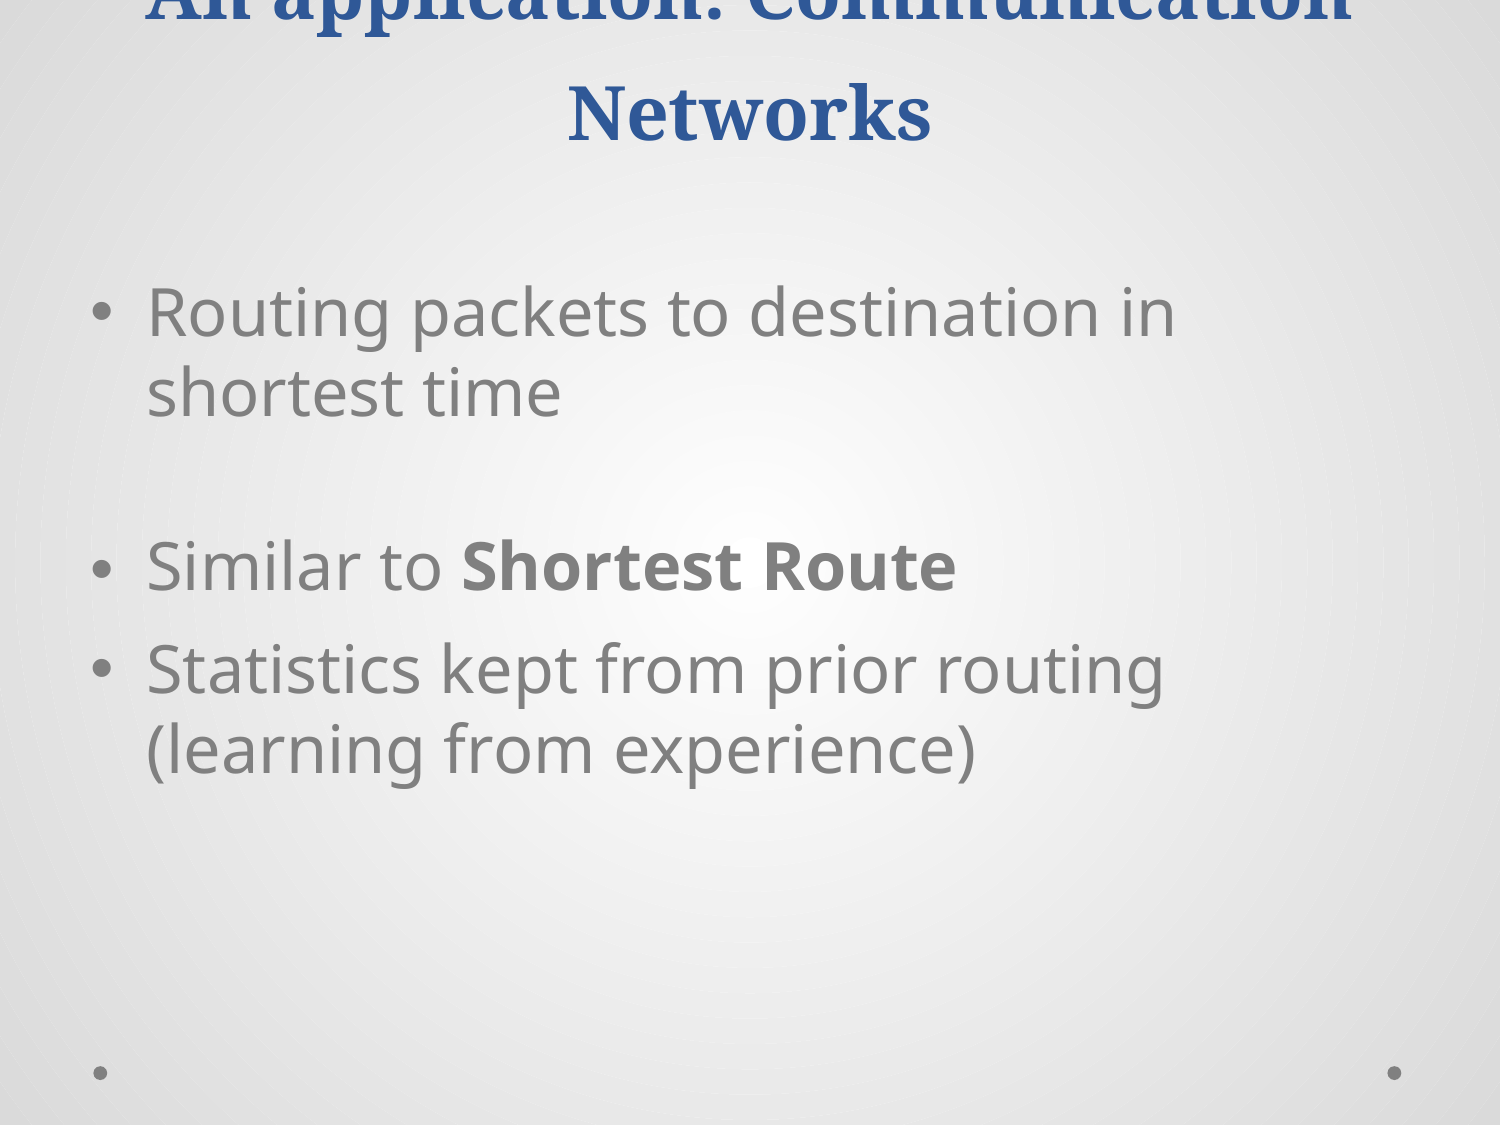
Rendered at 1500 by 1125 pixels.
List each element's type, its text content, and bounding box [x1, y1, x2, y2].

title An application: Communication Networks [0, 0, 1500, 163]
list Routing packets to destination in shortest time Similar to Shortest Route Statistics kept from prior routing (learning from experience) [75, 262, 1425, 1005]
